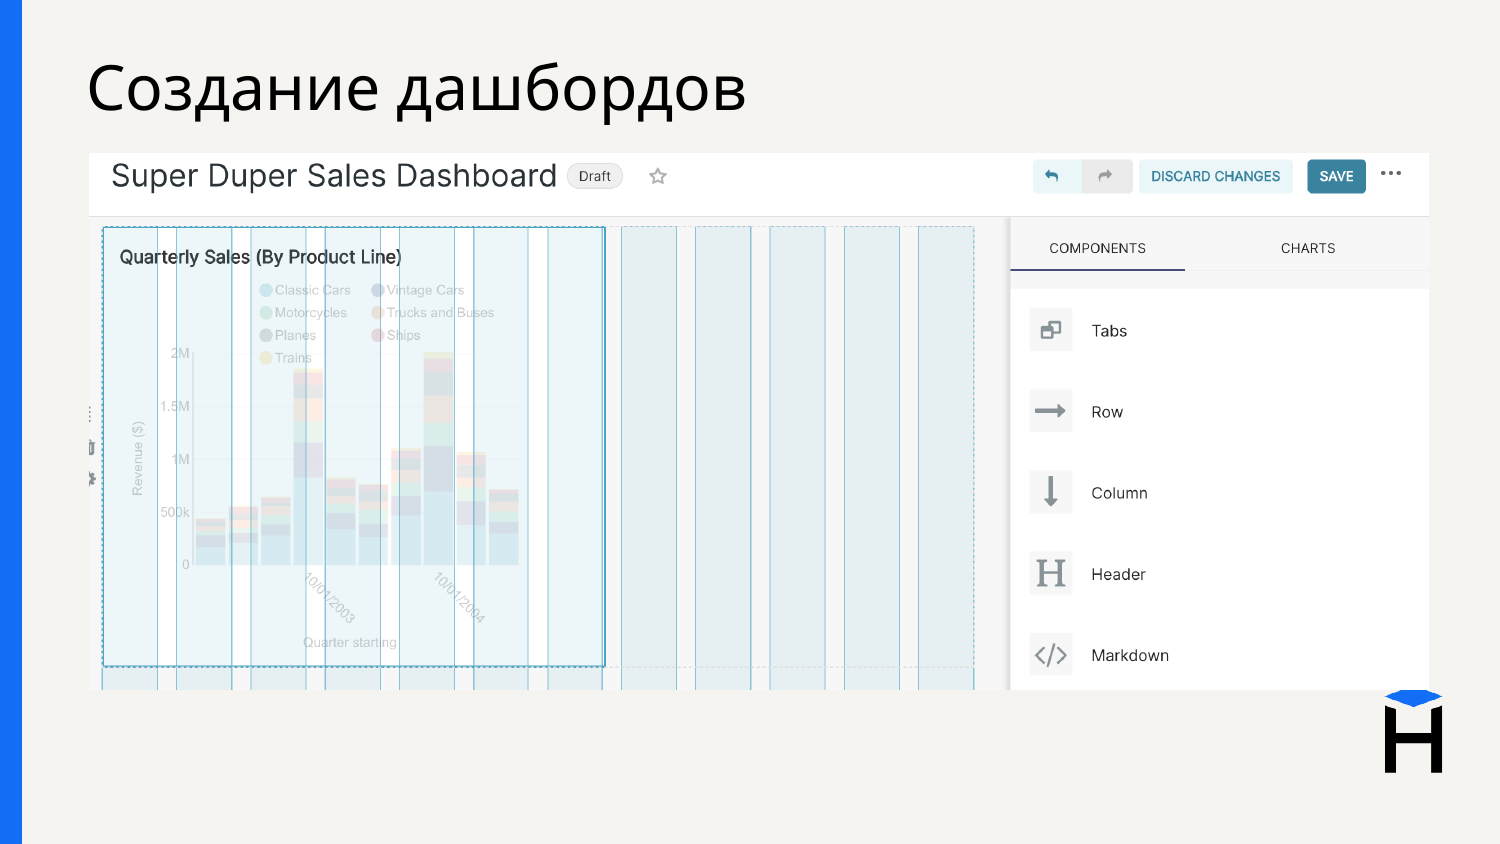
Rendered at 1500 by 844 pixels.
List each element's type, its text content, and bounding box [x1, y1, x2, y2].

picture [89, 153, 1443, 773]
text_box [0, 0, 22, 844]
title Создание дашбордов [71, 32, 1065, 186]
